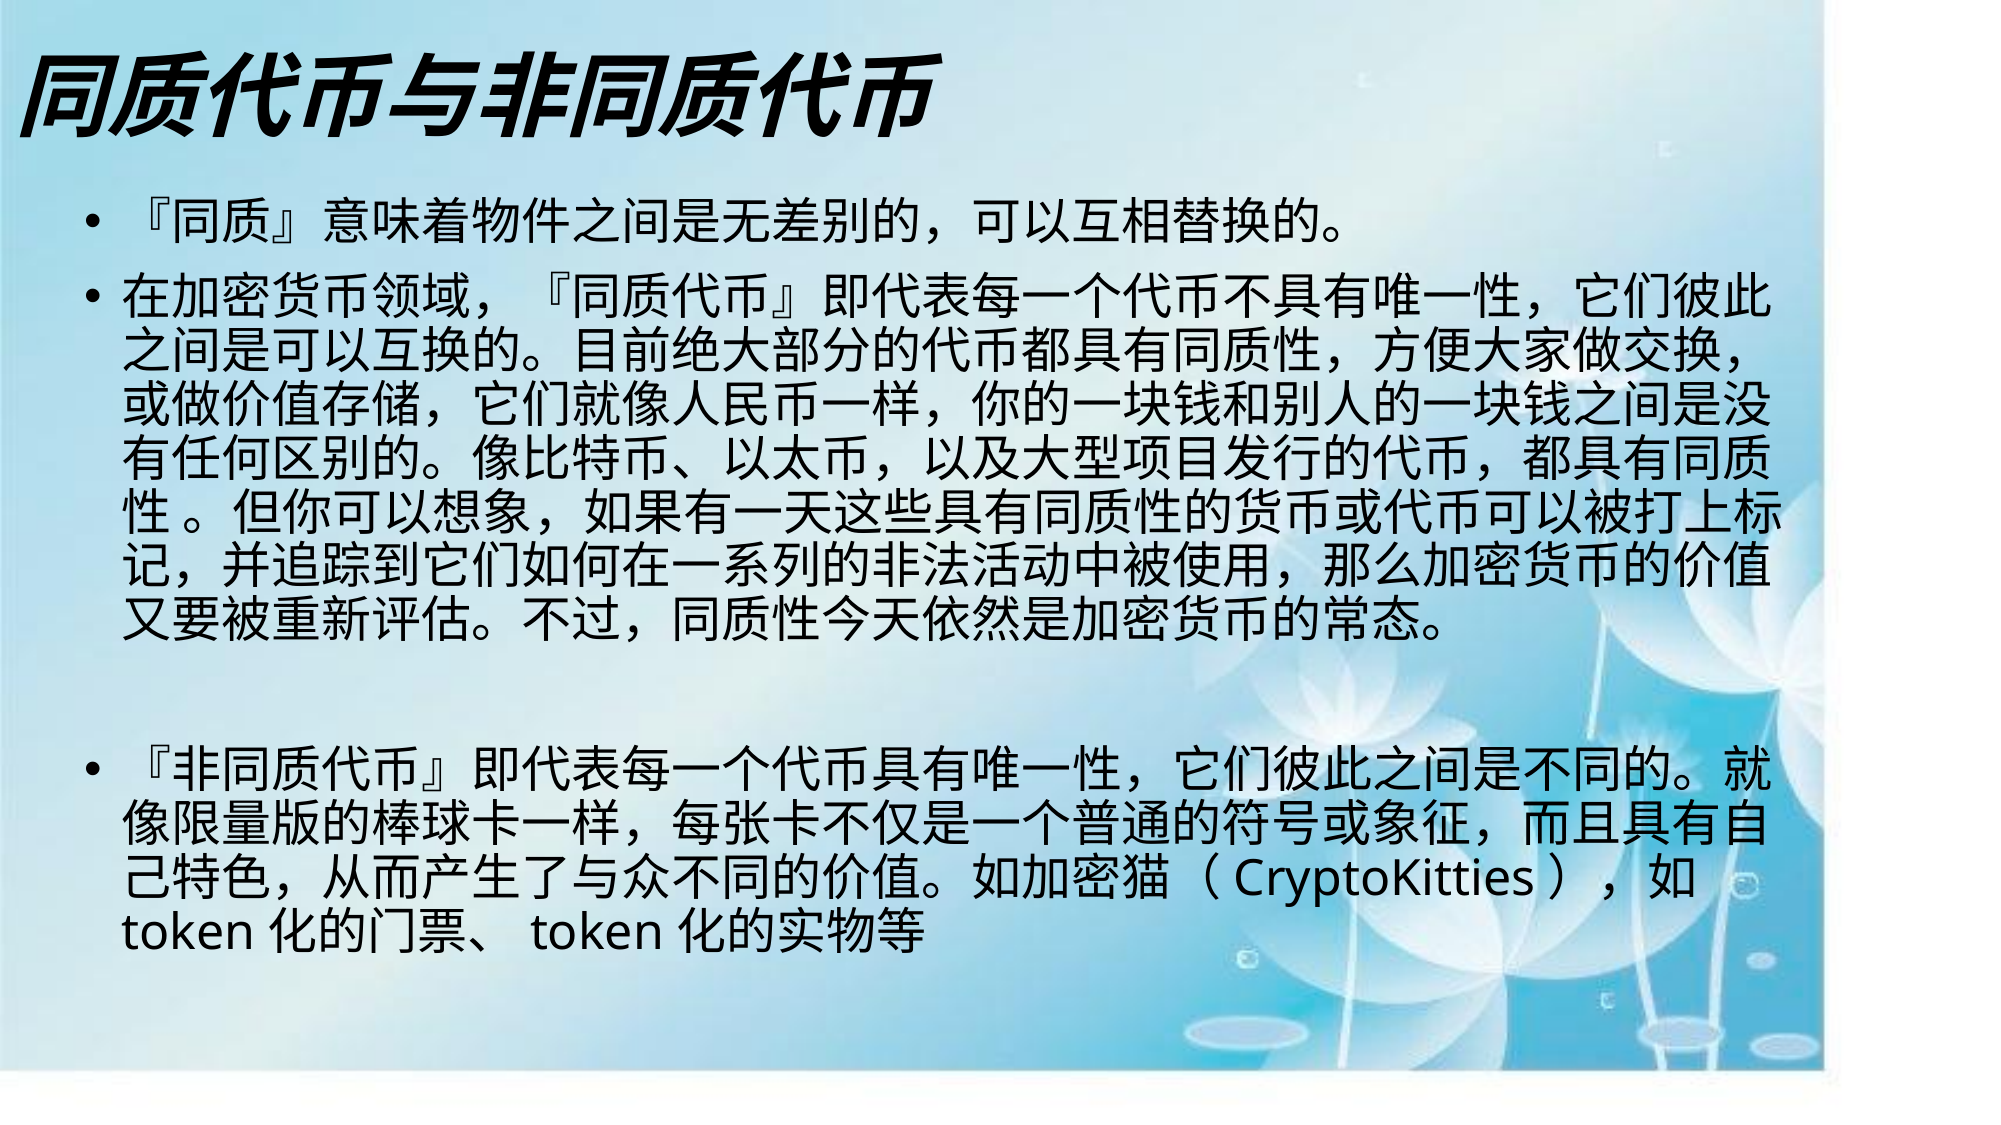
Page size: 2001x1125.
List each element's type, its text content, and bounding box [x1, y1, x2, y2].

picture [0, 0, 2001, 1125]
list 『同质』意味着物件之间是无差别的，可以互相替换的。 在加密货币领域，『同质代币』即代表每一个代币不具有唯一性，它们彼此之间是可以互换的。目前绝大部分的代币都具有同质性，方便大家做交换，或做价值存储，它们就像人民币一样，你的一块钱和别人的一块钱之间是没有任何区别的。像比特币、以太币，以及大型项目发行的代币，都具有同质性 。但你可以想象，如果有一天这些具有同质性的货币或代币可以被打上标记，并追踪到它们如何在一系列的非法活动中被使用，那么加密货币的价值又要被重新评估。不过，同质性今天依然是加密货币的常态。 『非同质代币』即代表每一个代币具有唯一性，它们彼此之间是不同的。就像限量版的棒球卡一样，每张卡不仅是一个普通的符号或象征，而且具有自己特色，从而产生了与众不同的价值。如加密猫（CryptoKitties），如token化的门票、token化的实物等 [69, 188, 1834, 1010]
title 同质代币与非同质代币 [0, 0, 1075, 199]
